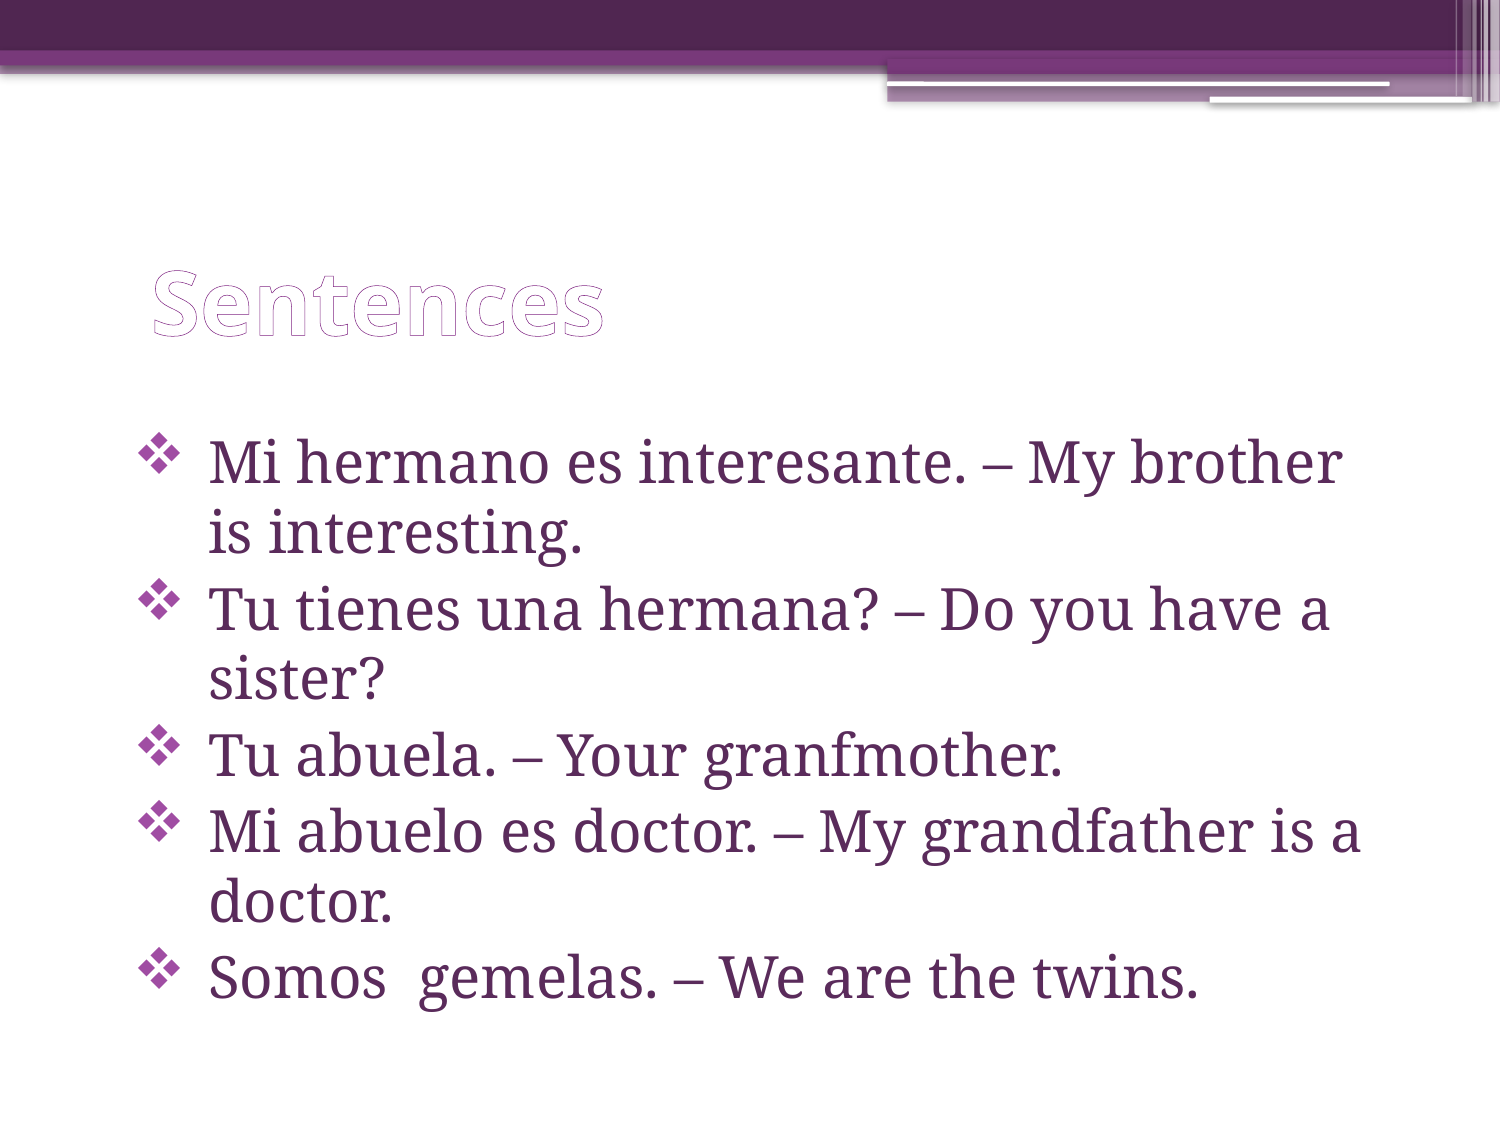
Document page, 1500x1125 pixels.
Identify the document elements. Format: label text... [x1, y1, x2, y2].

list Mi hermano es interesante. – My brother is interesting. Tu tienes una hermana? – Do you have a sister? Tu abuela. – Your granfmother. Mi abuelo es doctor. – My grandfather is a doctor. Somos gemelas. – We are the twins. [118, 417, 1394, 1050]
title Sentences [135, 137, 1411, 361]
